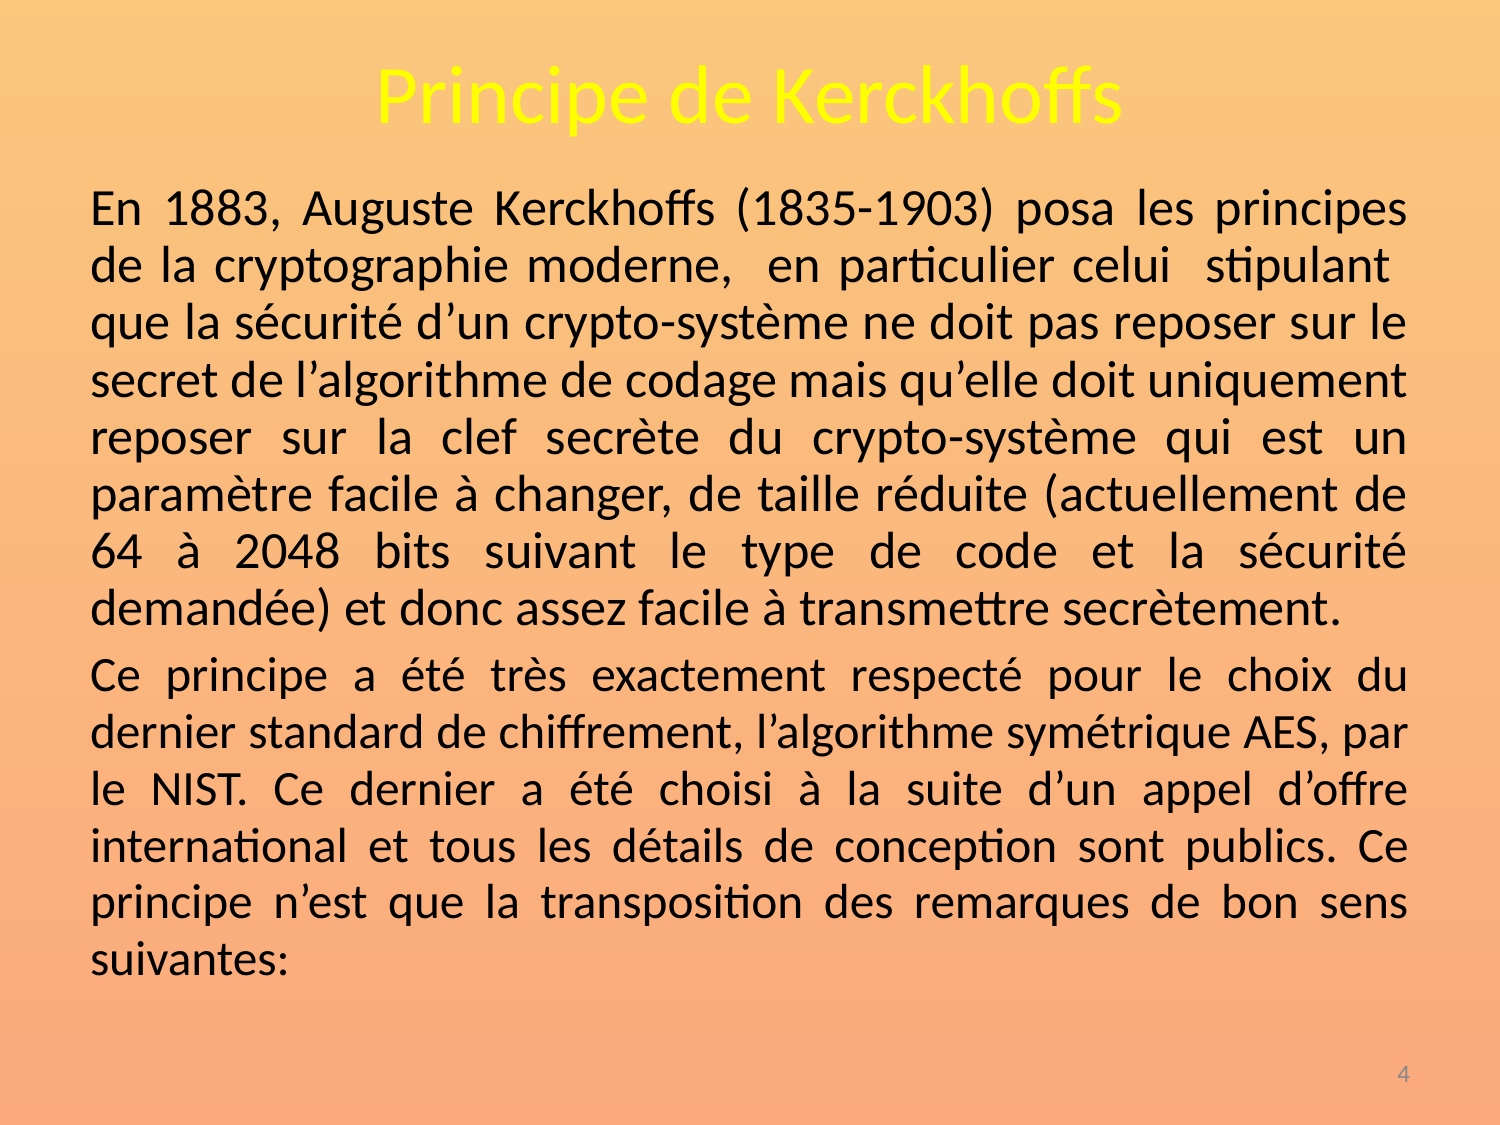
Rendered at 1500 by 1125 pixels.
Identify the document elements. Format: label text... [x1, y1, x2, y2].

title Principe de Kerckhoffs [75, 19, 1425, 161]
list En 1883, Auguste Kerckhoffs (1835-1903) posa les principes de la cryptographie moderne, en particulier celui stipulant que la sécurité d’un crypto-système ne doit pas reposer sur le secret de l’algorithme de codage mais qu’elle doit uniquement reposer sur la clef secrète du crypto-système qui est un paramètre facile à changer, de taille réduite (actuellement de 64 à 2048 bits suivant le type de code et la sécurité demandée) et donc assez facile à transmettre secrètement. Ce principe a été très exactement respecté pour le choix du dernier standard de chiffrement, l’algorithme symétrique AES, par le NIST. Ce dernier a été choisi à la suite d’un appel d’offre international et tous les détails de conception sont publics. Ce principe n’est que la transposition des remarques de bon sens suivantes: [75, 172, 1425, 1047]
slide_number ‹#› [1074, 1042, 1425, 1103]
